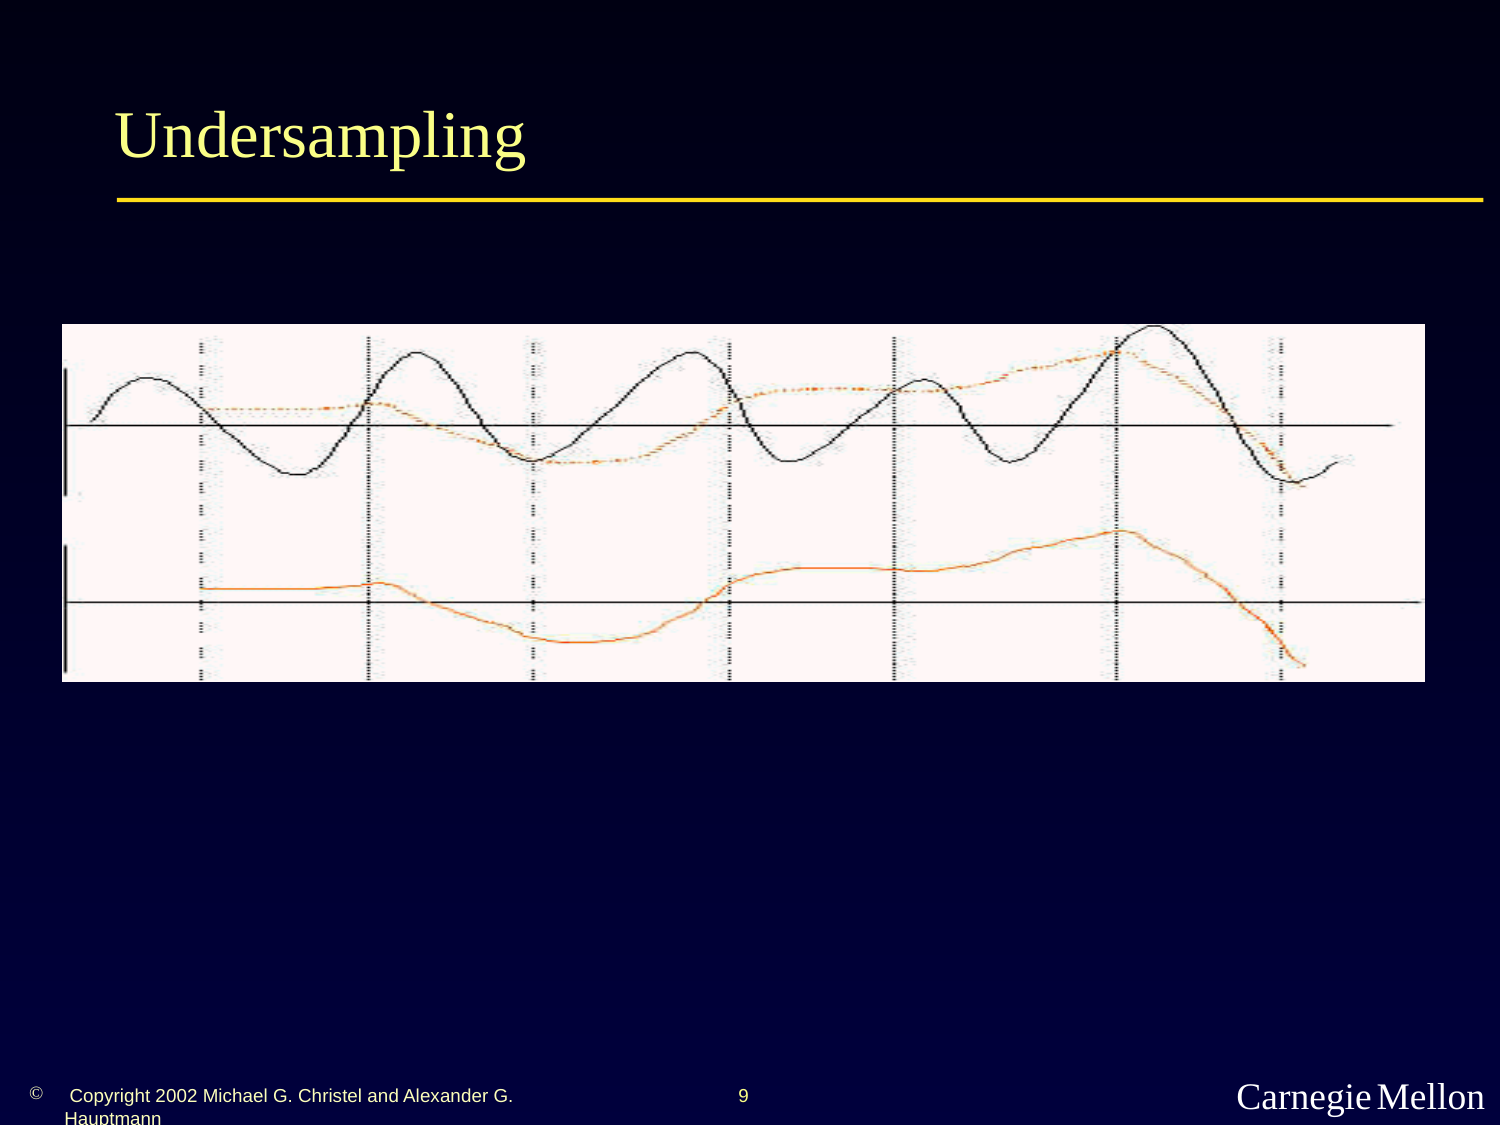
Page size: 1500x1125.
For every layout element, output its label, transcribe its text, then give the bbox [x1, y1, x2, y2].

title Undersampling [99, 36, 1376, 226]
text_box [62, 324, 1426, 683]
